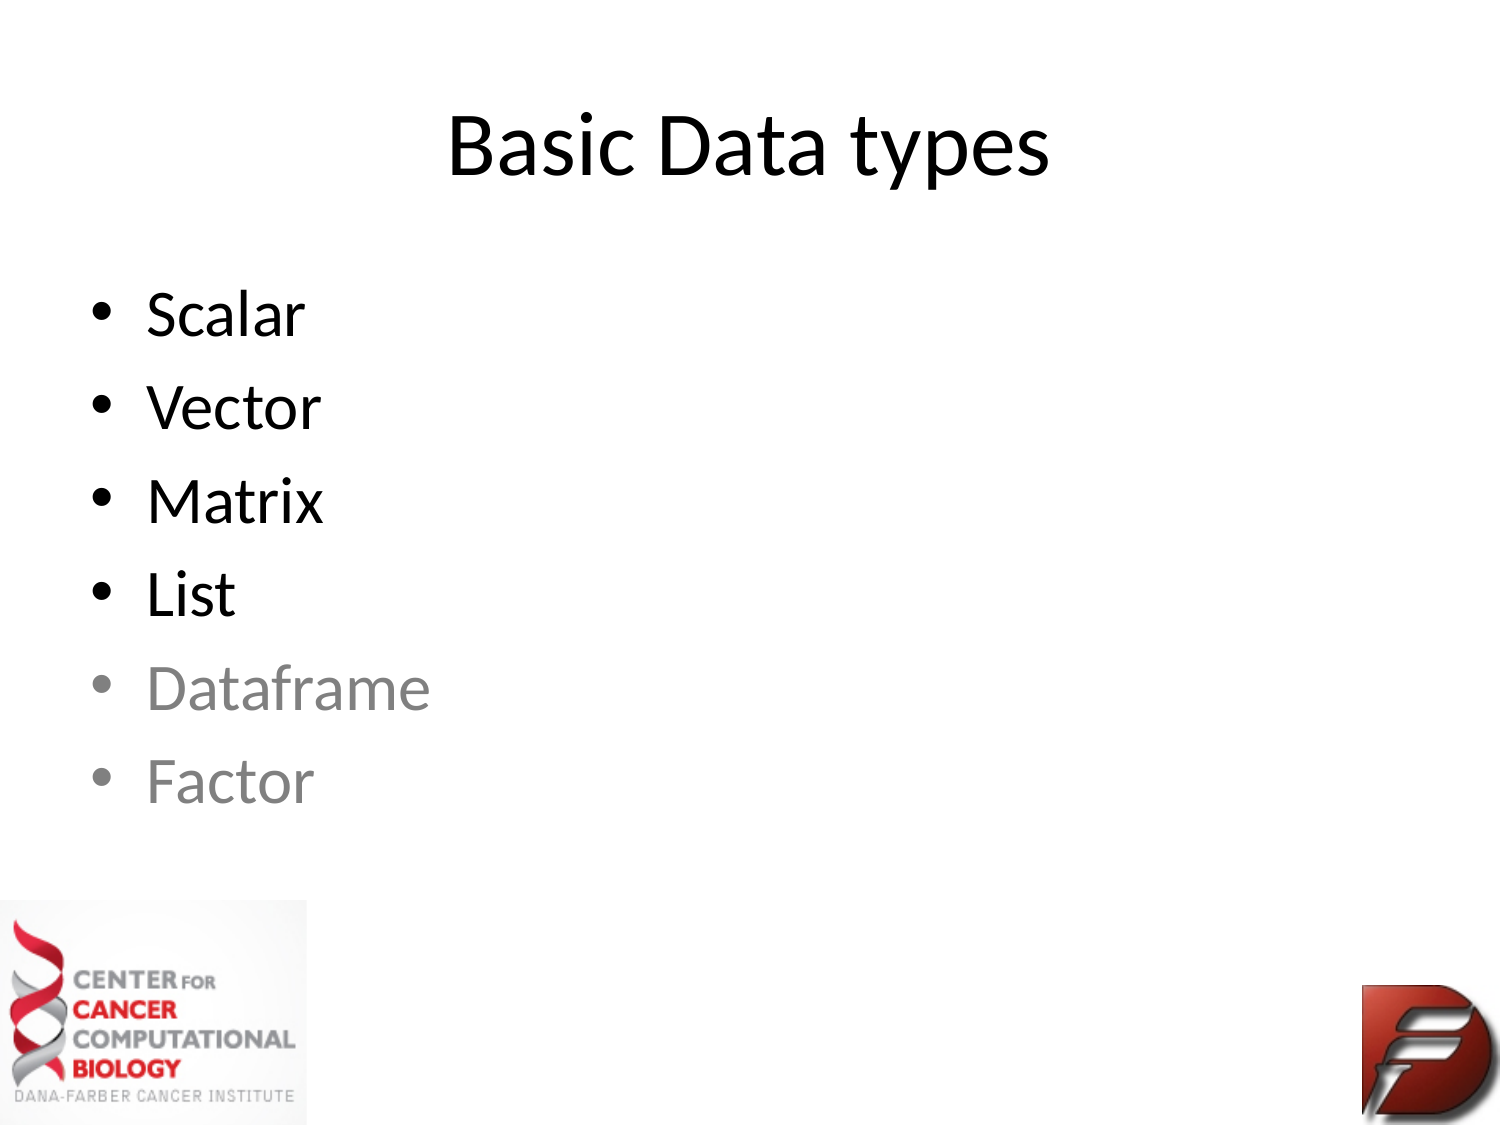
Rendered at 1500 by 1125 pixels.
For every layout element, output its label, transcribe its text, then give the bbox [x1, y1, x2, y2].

list Scalar Vector Matrix List Dataframe Factor [75, 262, 1425, 1005]
picture [0, 900, 307, 1125]
picture [1362, 985, 1500, 1125]
title Basic Data types [75, 45, 1425, 233]
